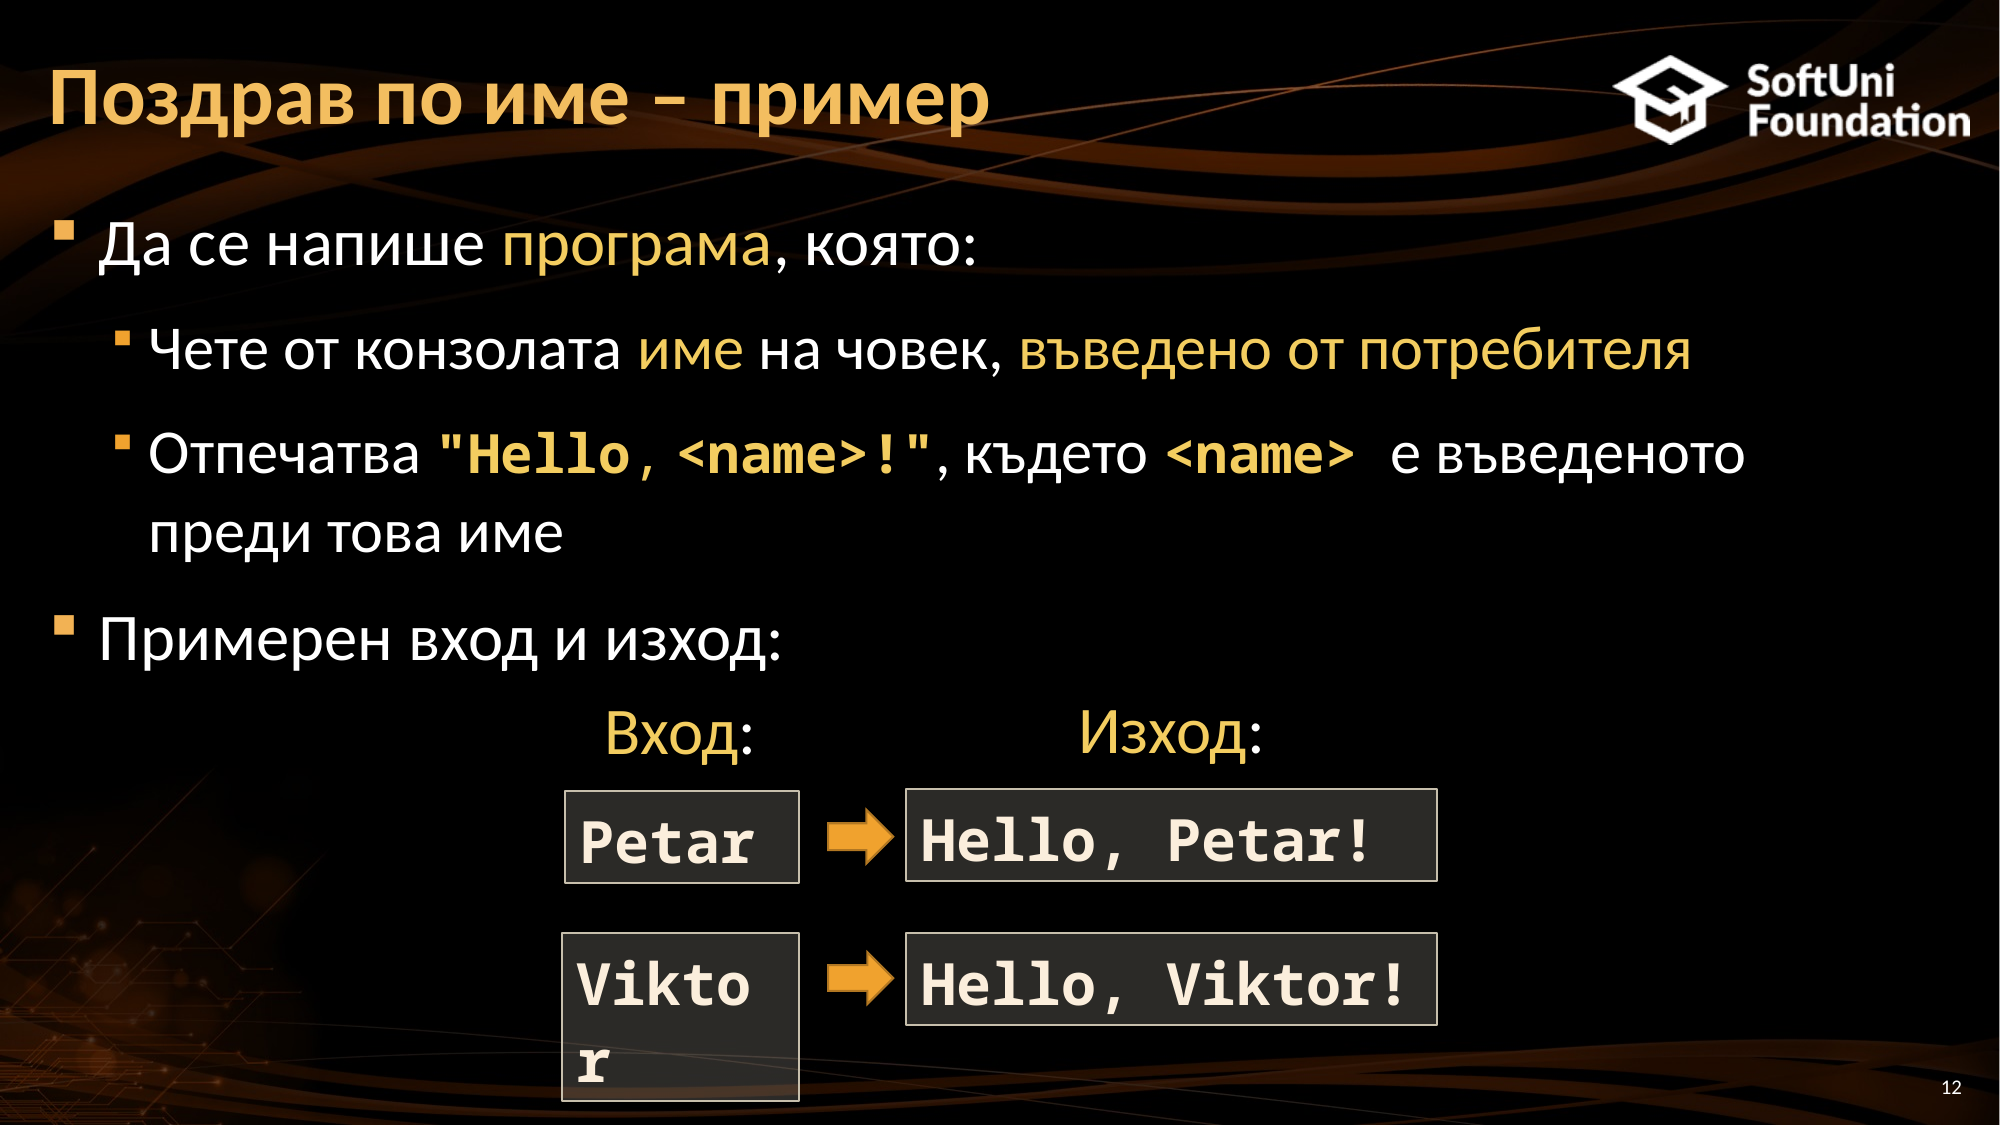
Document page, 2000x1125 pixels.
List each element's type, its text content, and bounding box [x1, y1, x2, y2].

slide_number 12 [1897, 1070, 1968, 1103]
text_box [562, 932, 1438, 1028]
text_box Изход: [1063, 679, 1280, 775]
text_box Вход: [589, 680, 772, 776]
title Поздрав по име – пример [30, 6, 1602, 189]
picture [0, 0, 2000, 1125]
list Да се напише програма, която: Чете от конзолата име на човек, въведено от потребителя Отпечатва "Hello, <name>!", където <name> е въведеното преди това име Примерен вход и изход: [31, 188, 1968, 680]
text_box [565, 788, 1438, 884]
